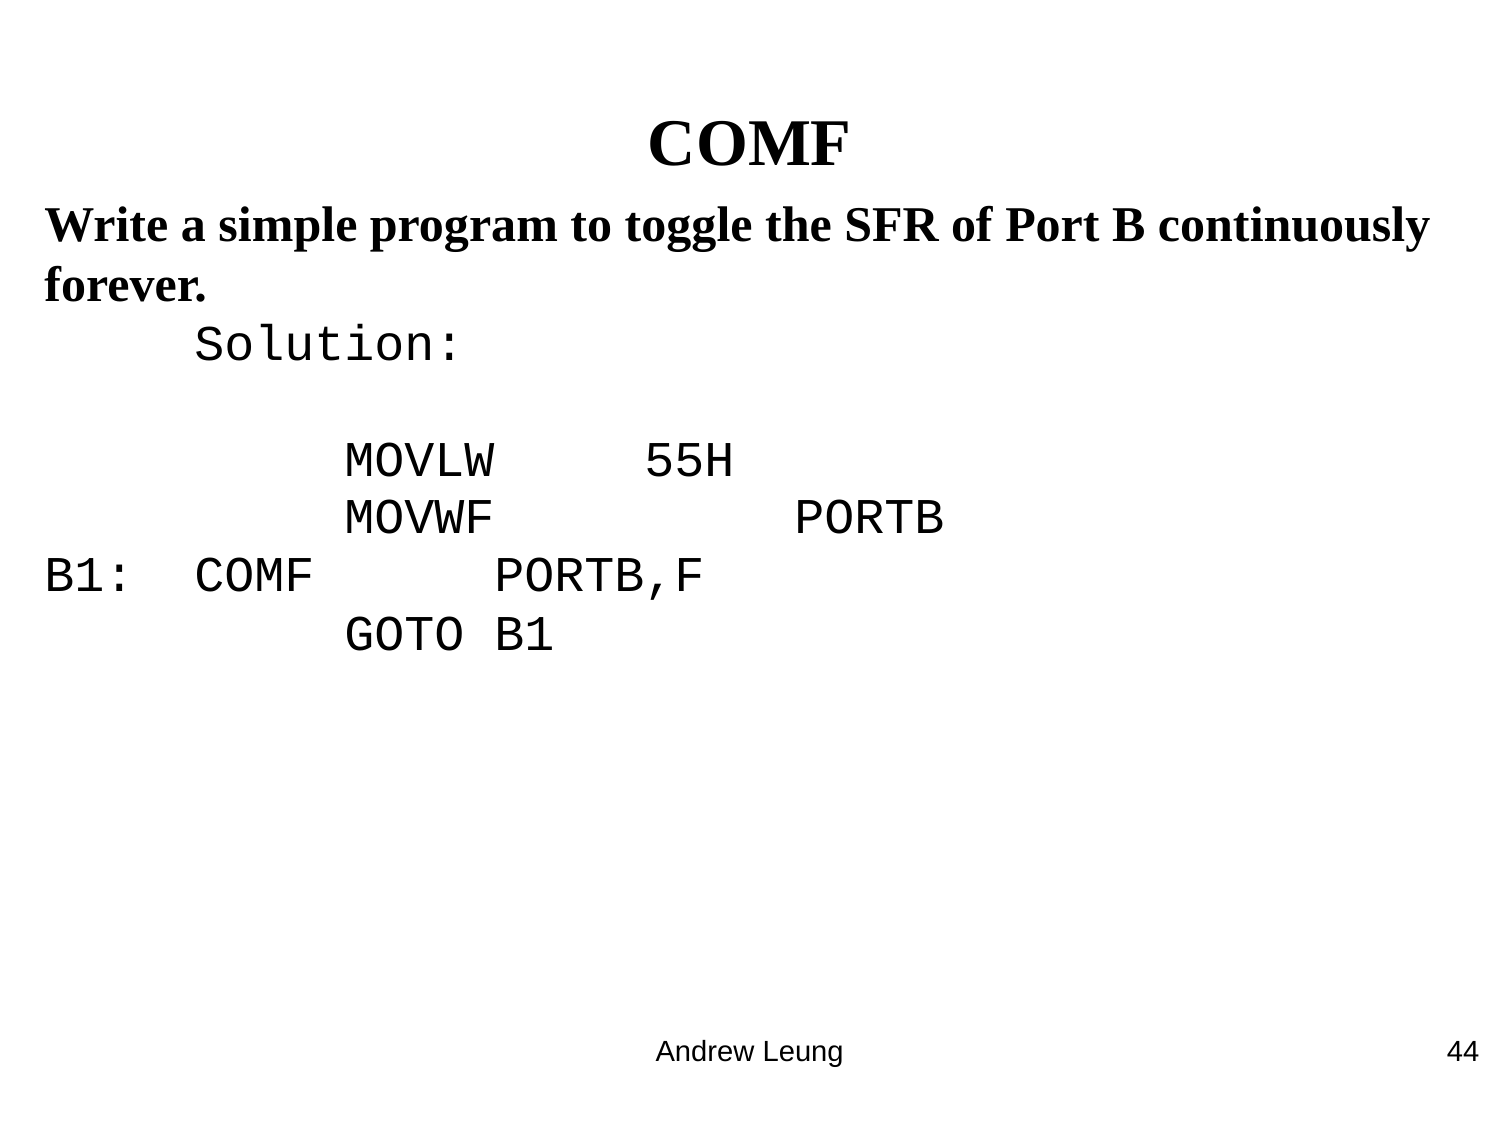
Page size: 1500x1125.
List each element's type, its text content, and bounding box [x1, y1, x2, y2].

text_box Write a simple program to toggle the SFR of Port B continuously forever. Solution: MOVLW 55H MOVWF PORTB B1: COMF PORTB,F GOTO B1 [29, 184, 1448, 927]
title COMF [75, 45, 1425, 184]
footer Andrew Leung [512, 1024, 988, 1103]
slide_number 44 [1143, 1024, 1495, 1103]
